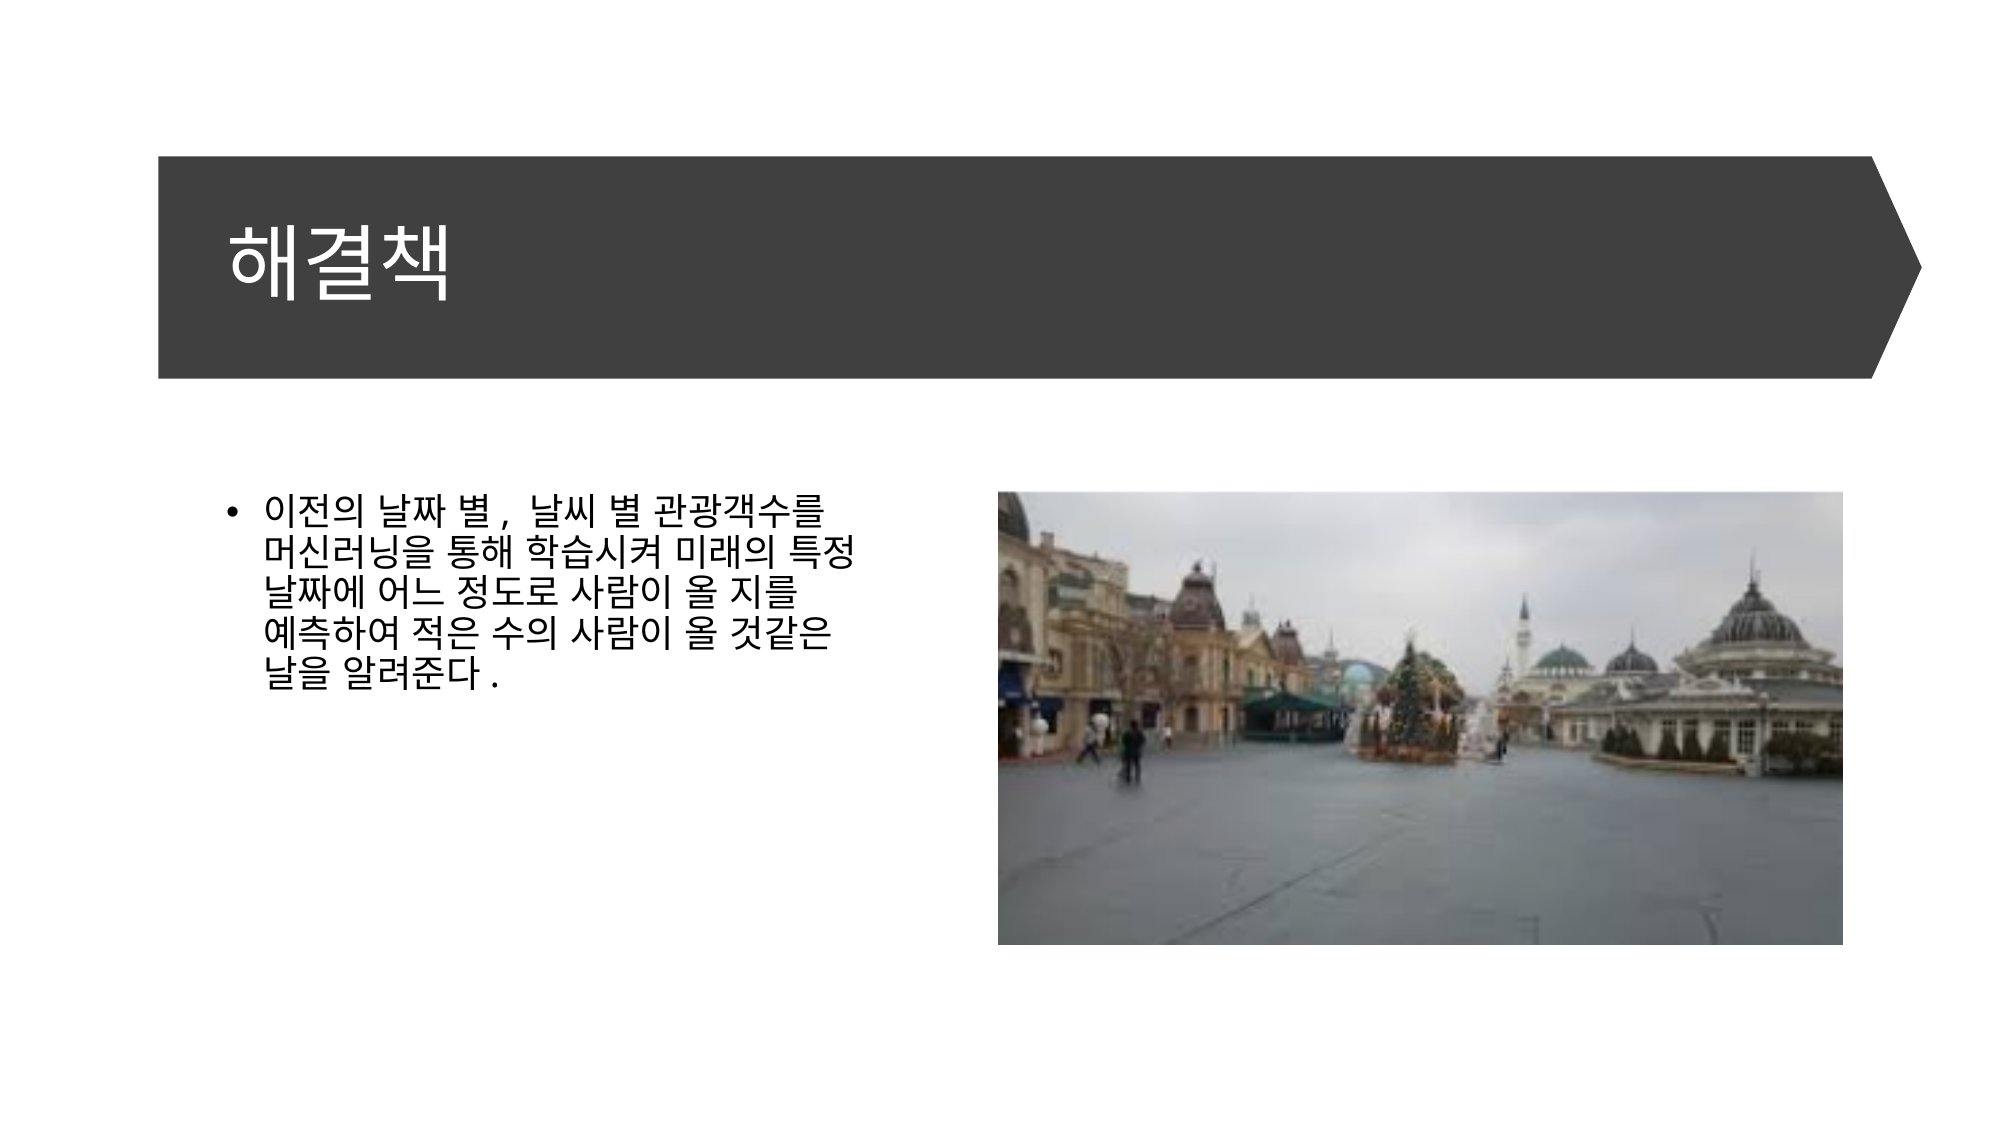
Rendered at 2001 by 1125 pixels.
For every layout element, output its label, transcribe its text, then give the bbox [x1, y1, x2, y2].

list 이전의 날짜 별, 날씨 별 관광객수를 머신러닝을 통해 학습시켜 미래의 특정 날짜에 어느 정도로 사람이 올 지를 예측하여 적은 수의 사람이 올 것같은 날을 알려준다. [211, 485, 876, 949]
title 해결책 [211, 197, 1856, 339]
text_box [157, 155, 1923, 380]
picture [998, 490, 1843, 945]
